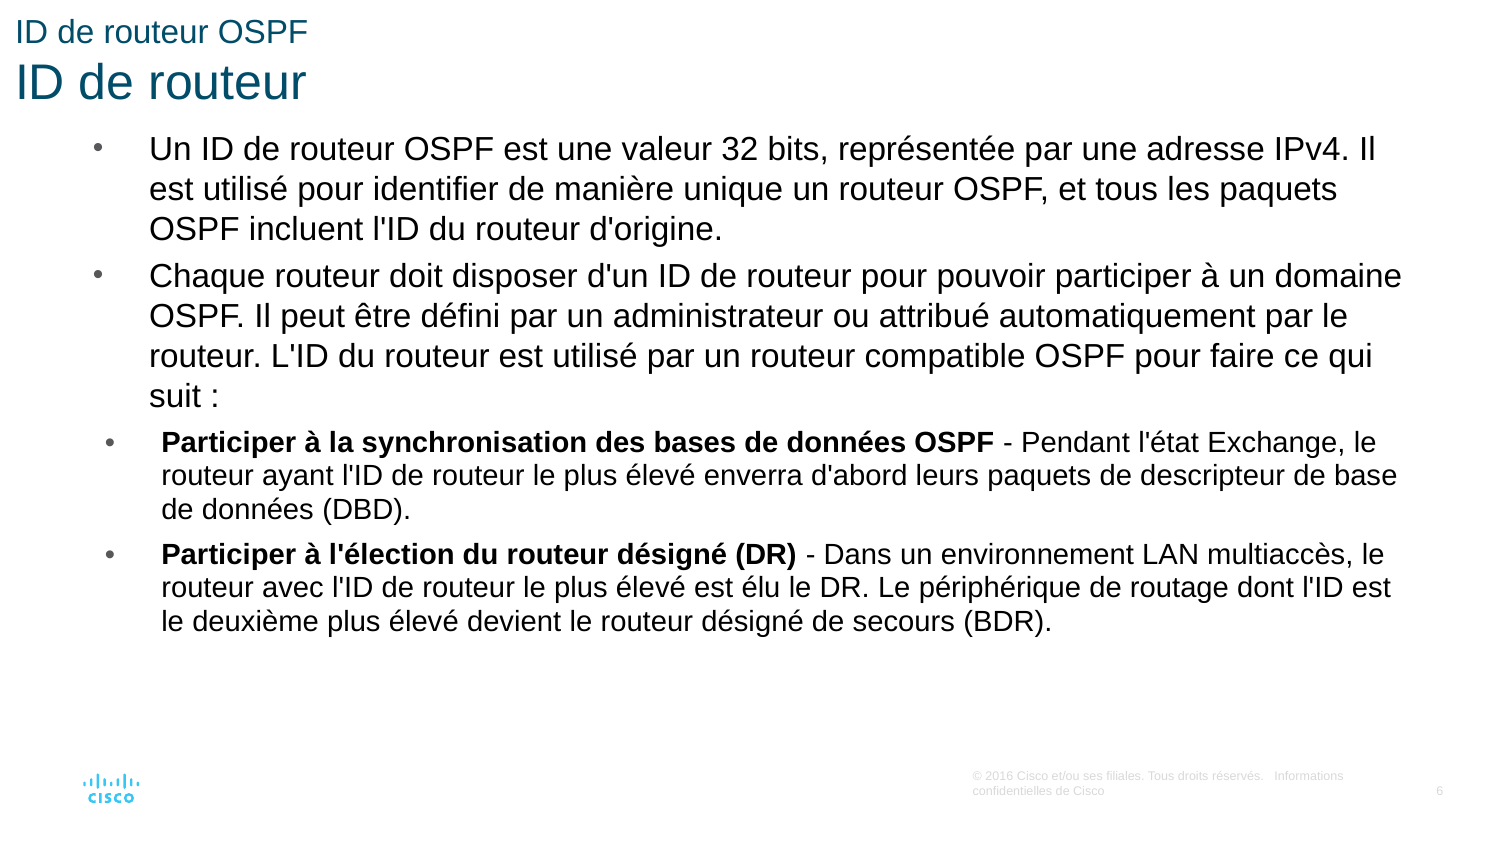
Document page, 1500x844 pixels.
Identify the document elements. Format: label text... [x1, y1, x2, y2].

title ID de routeur OSPF ID de routeur [0, 0, 1369, 121]
list Un ID de routeur OSPF est une valeur 32 bits, représentée par une adresse IPv4. Il est utilisé pour identifier de manière unique un routeur OSPF, et tous les paquets OSPF incluent l'ID du routeur d'origine. Chaque routeur doit disposer d'un ID de routeur pour pouvoir participer à un domaine OSPF. Il peut être défini par un administrateur ou attribué automatiquement par le routeur. L'ID du routeur est utilisé par un routeur compatible OSPF pour faire ce qui suit : Participer à la synchronisation des bases de données OSPF - Pendant l'état Exchange, le routeur ayant l'ID de routeur le plus élevé enverra d'abord leurs paquets de descripteur de base de données (DBD). Participer à l'élection du routeur désigné (DR) - Dans un environnement LAN multiaccès, le routeur avec l'ID de routeur le plus élevé est élu le DR. Le périphérique de routage dont l'ID est le deuxième plus élevé devient le routeur désigné de secours (BDR). [77, 120, 1437, 726]
